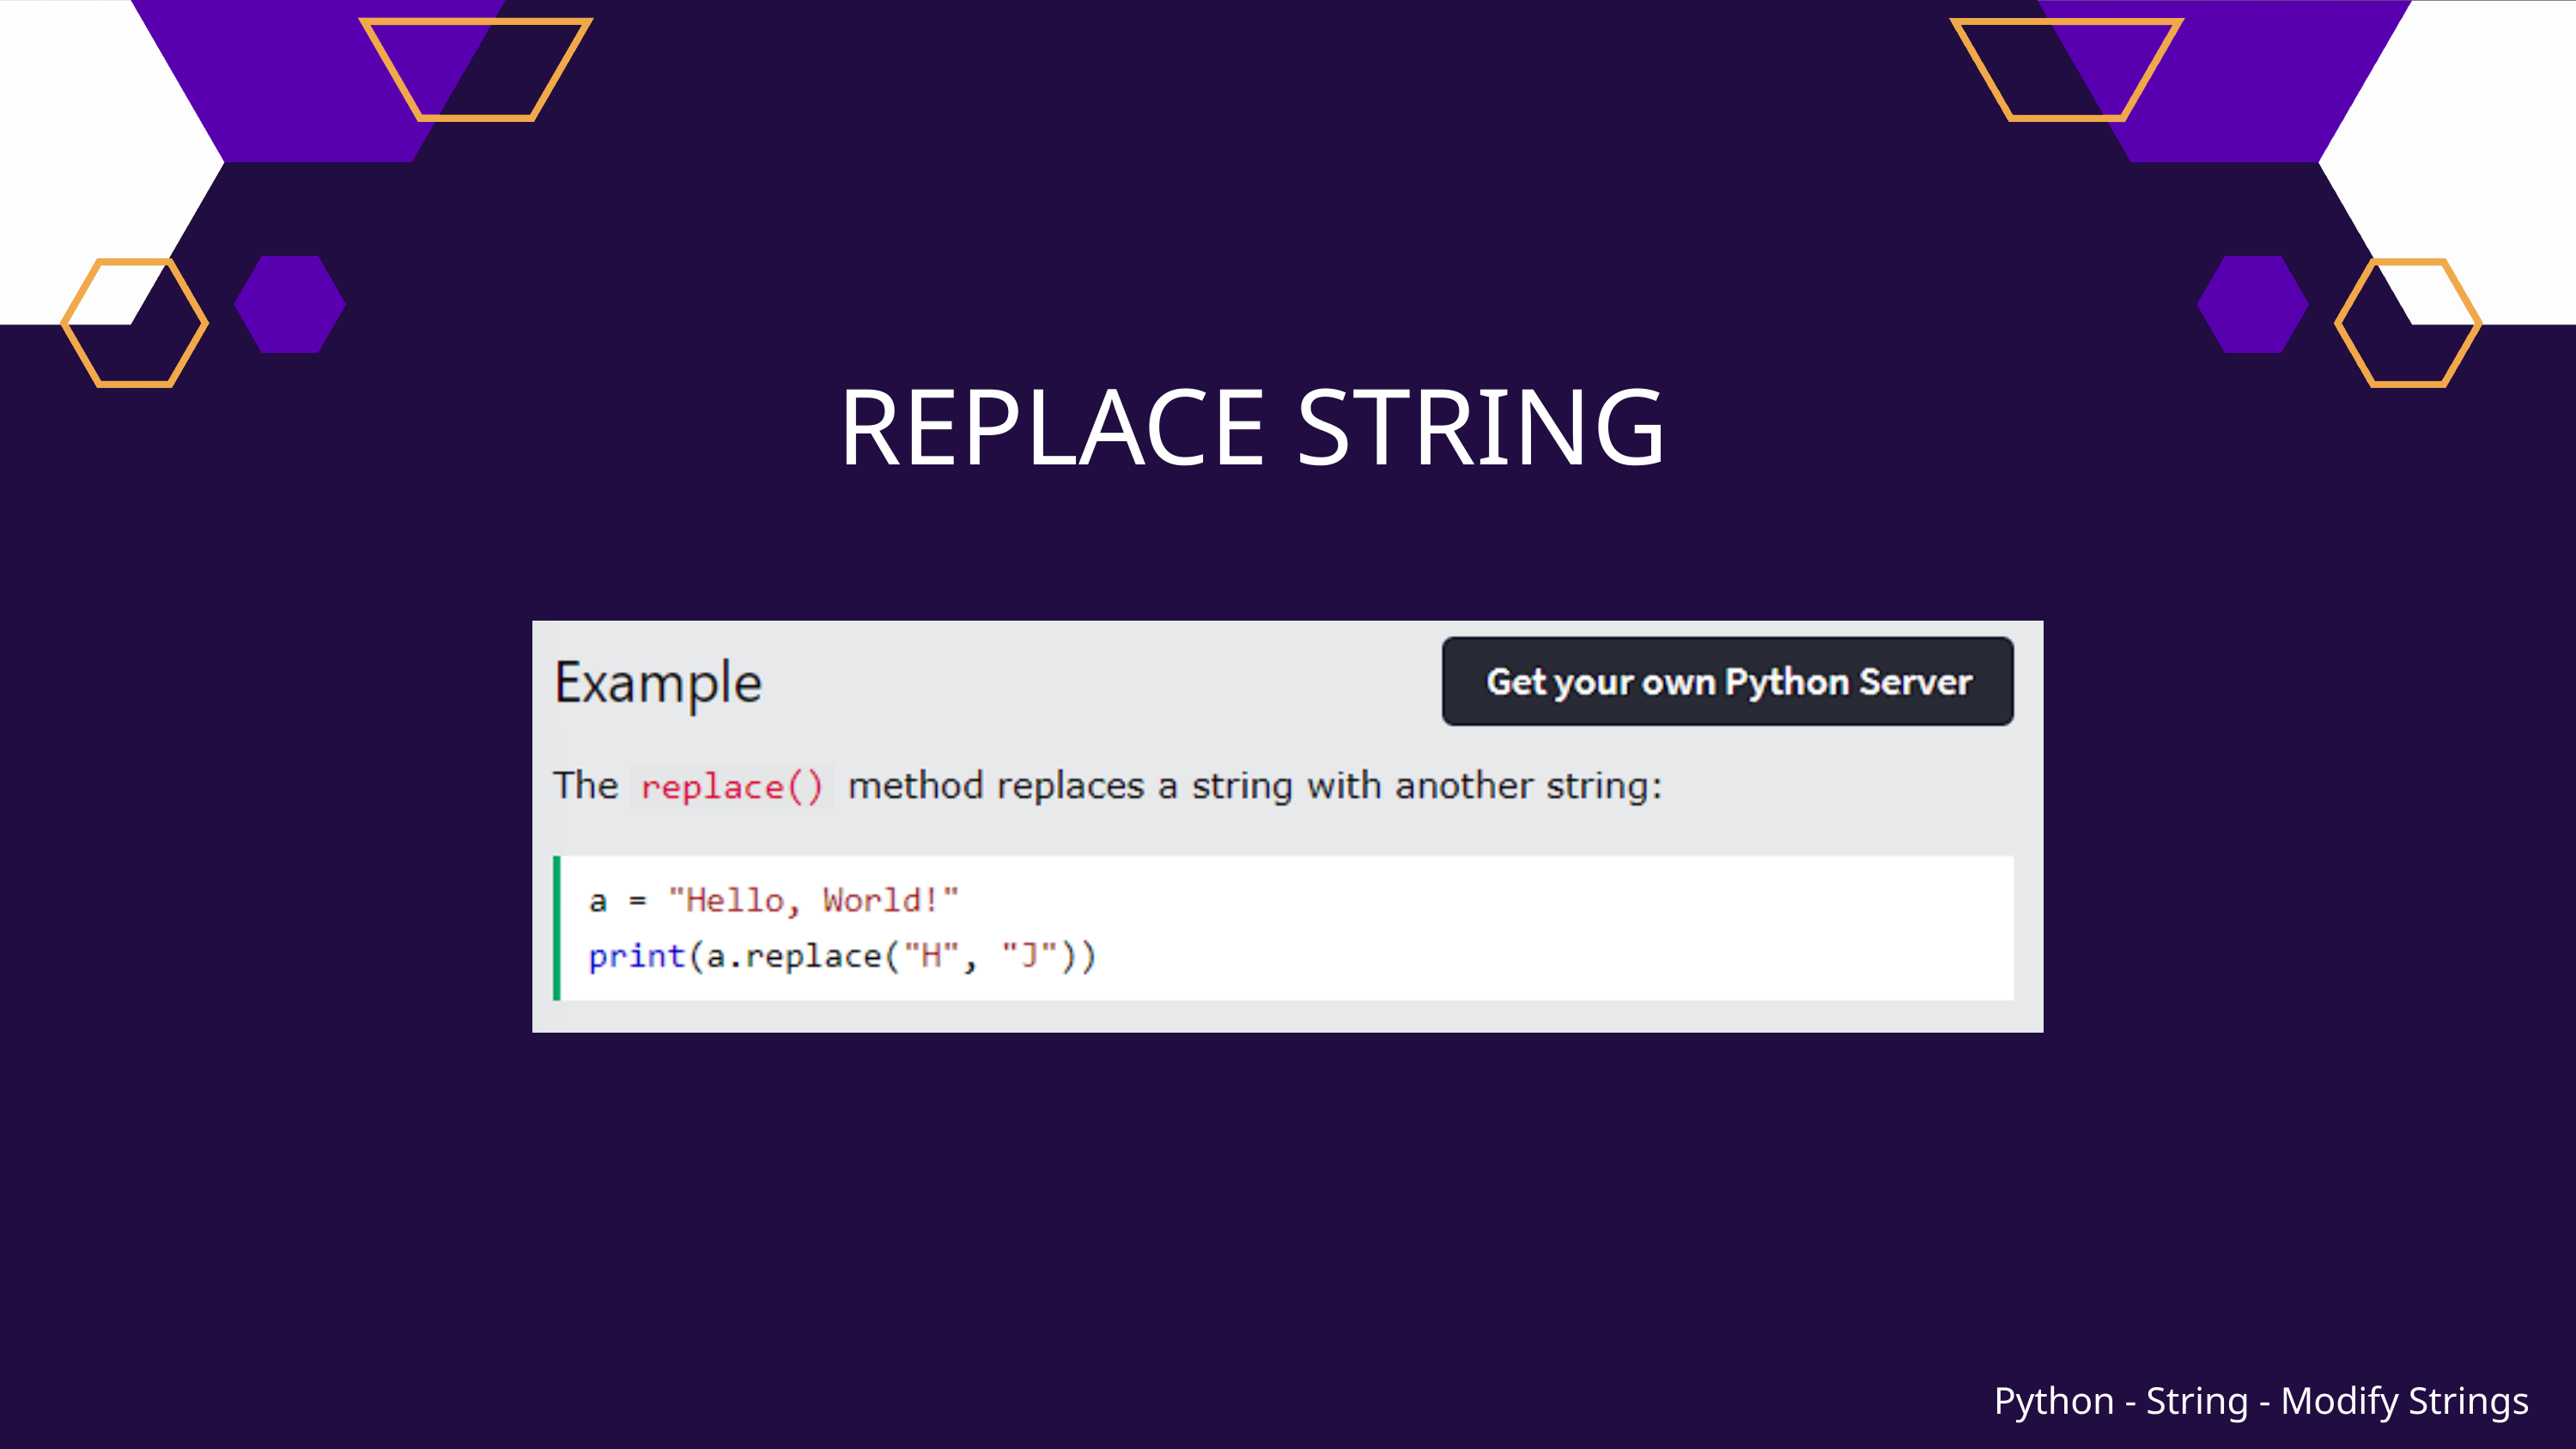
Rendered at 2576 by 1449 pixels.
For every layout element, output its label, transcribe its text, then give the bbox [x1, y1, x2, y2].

picture [1947, 0, 2576, 388]
text_box Python - String - Modify Strings [1965, 1369, 2558, 1422]
picture [0, 0, 594, 388]
text_box REPLACE STRING [836, 339, 1740, 487]
picture [532, 621, 2044, 1033]
